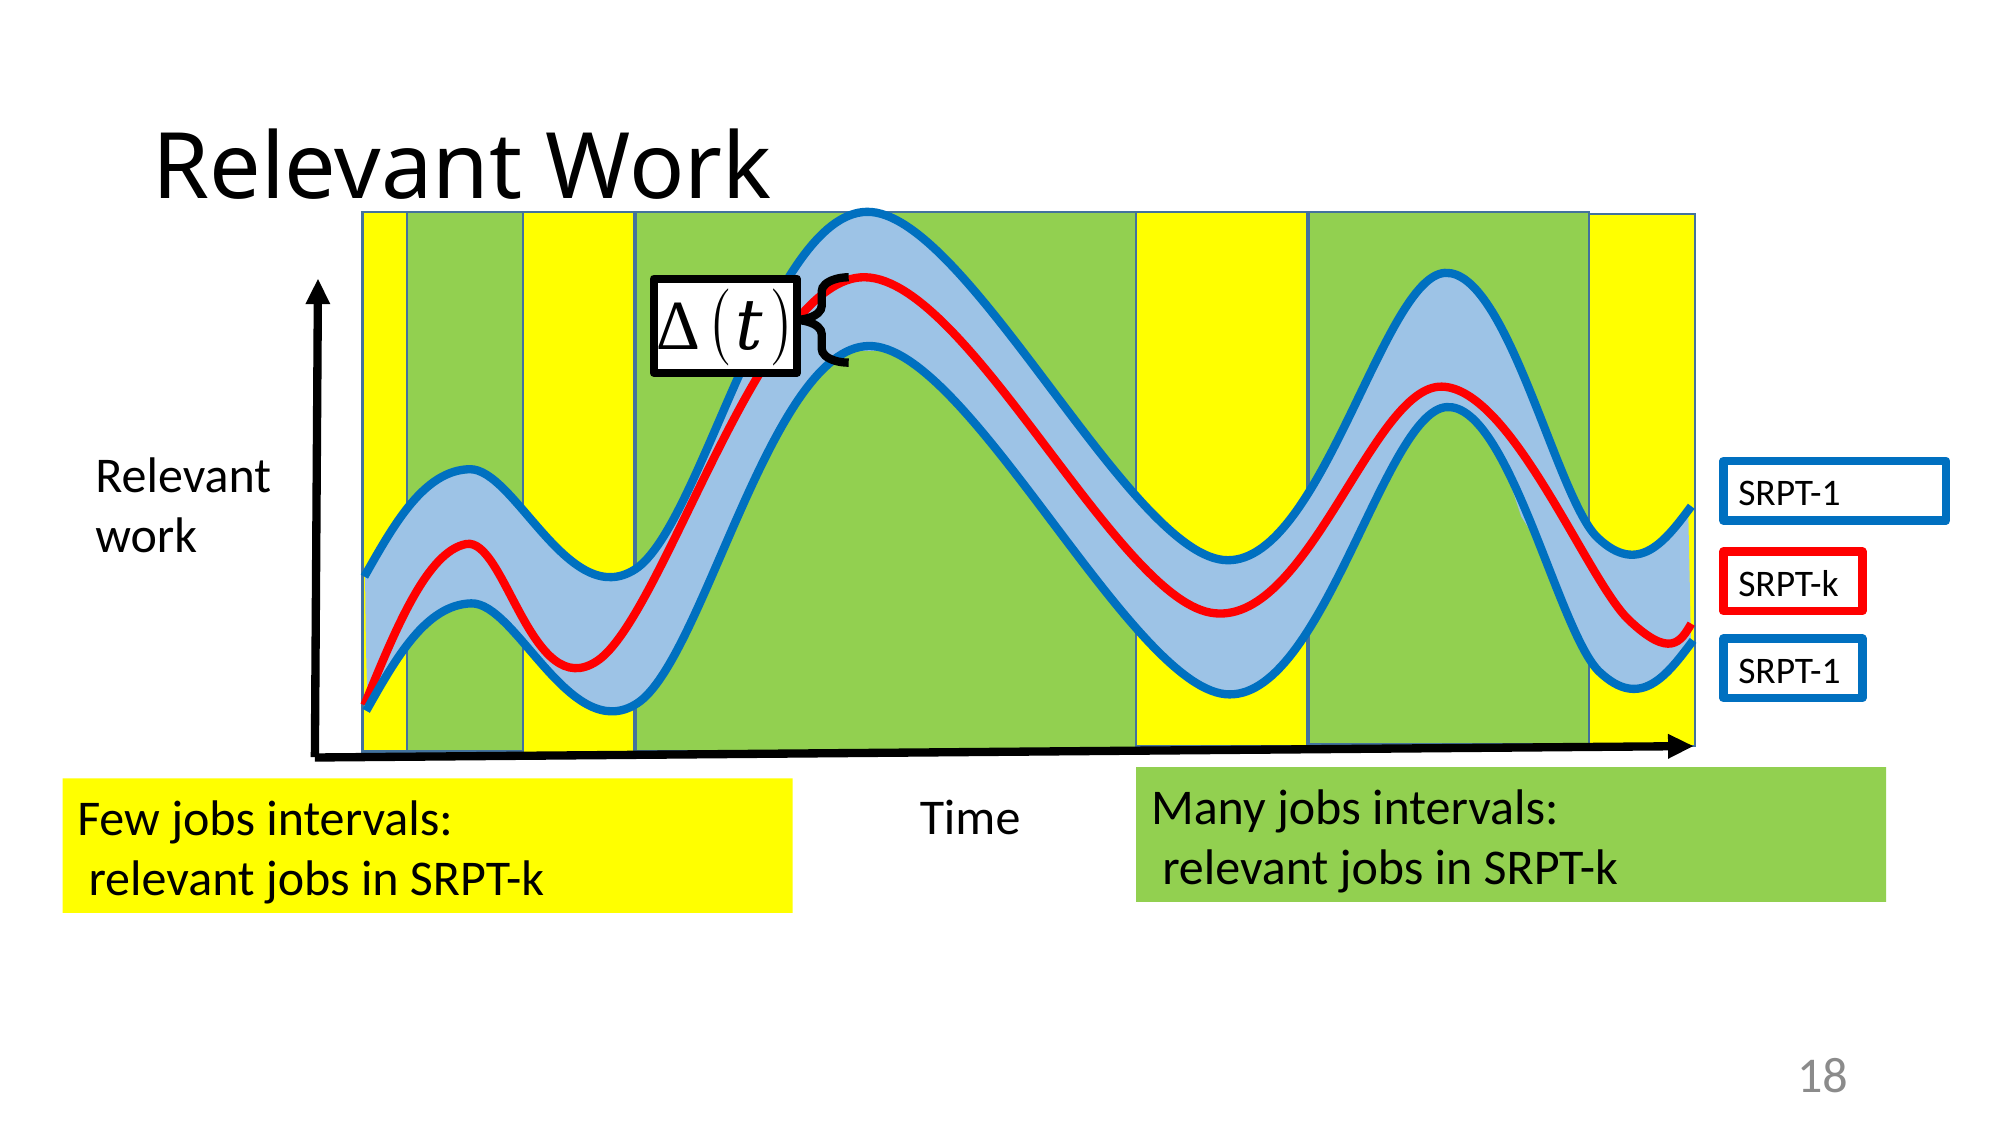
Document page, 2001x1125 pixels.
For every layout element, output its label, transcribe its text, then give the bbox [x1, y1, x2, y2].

slide_number 18 [1412, 1042, 1863, 1103]
text_box Relevant work [80, 434, 296, 570]
title Relevant Work [137, 59, 1863, 278]
text_box Time [904, 777, 1044, 853]
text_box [366, 578, 1863, 712]
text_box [362, 211, 1695, 758]
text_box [319, 746, 1694, 758]
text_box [657, 277, 849, 369]
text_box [364, 211, 1947, 578]
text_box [314, 279, 319, 758]
